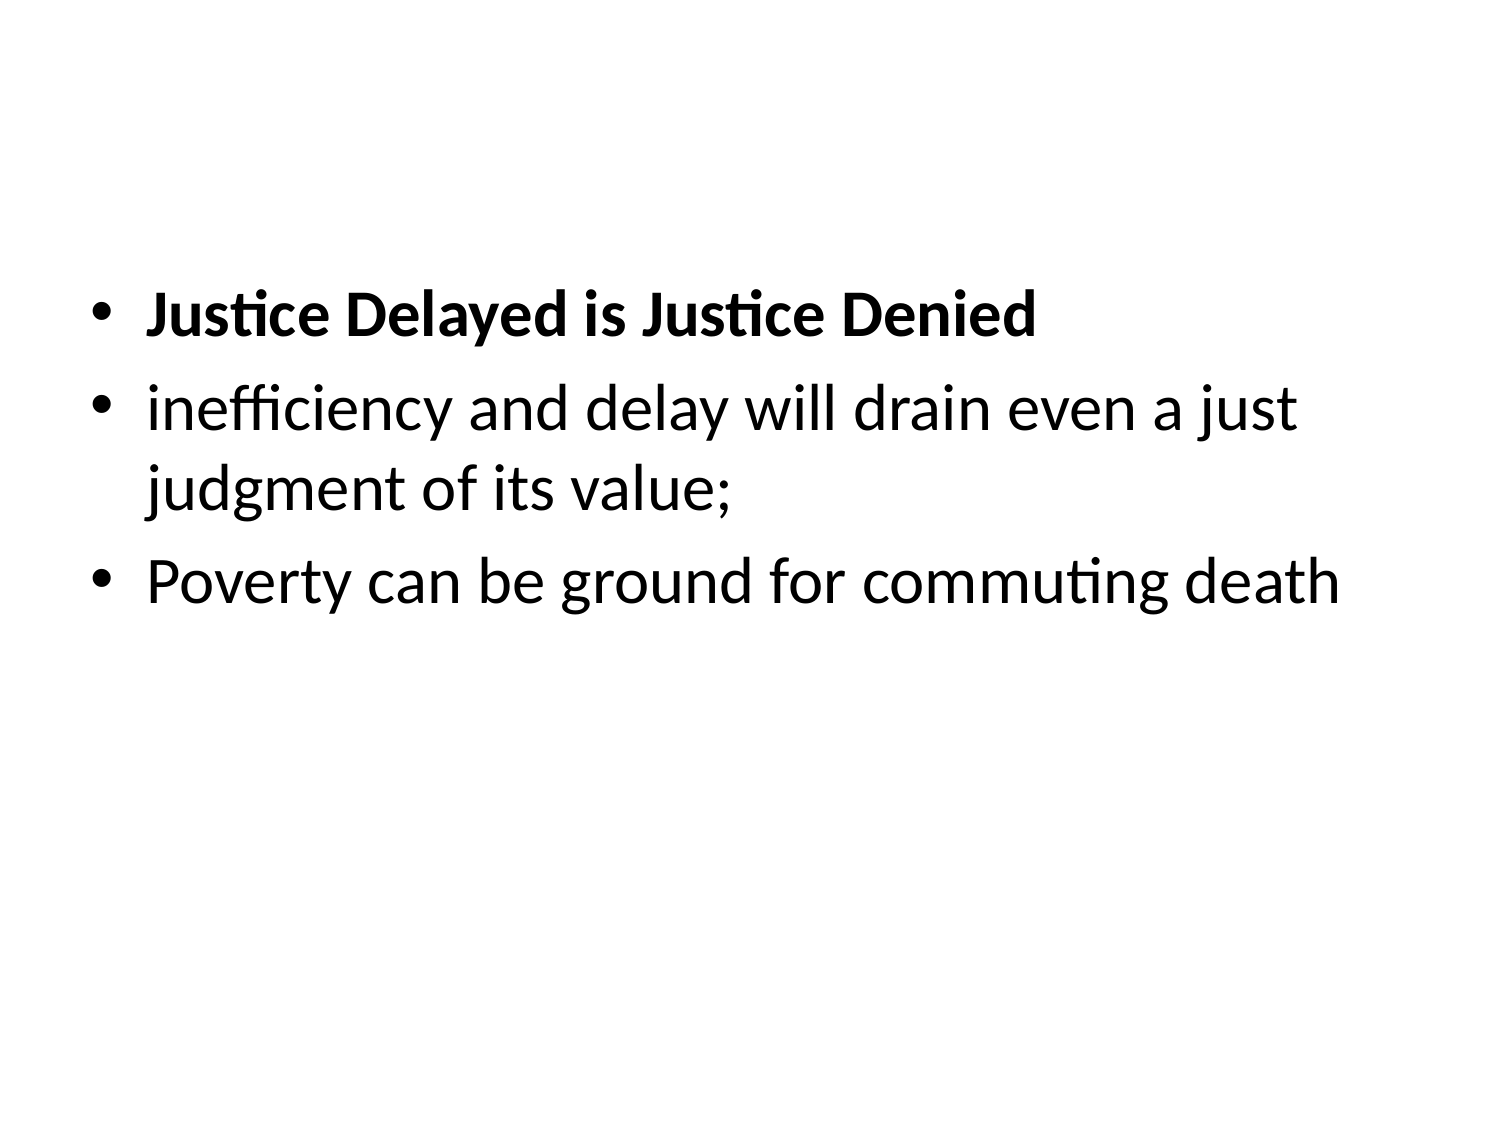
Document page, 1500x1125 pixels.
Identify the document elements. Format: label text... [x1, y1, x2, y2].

list Justice Delayed is Justice Denied inefficiency and delay will drain even a just judgment of its value; Poverty can be ground for commuting death [75, 262, 1425, 1005]
